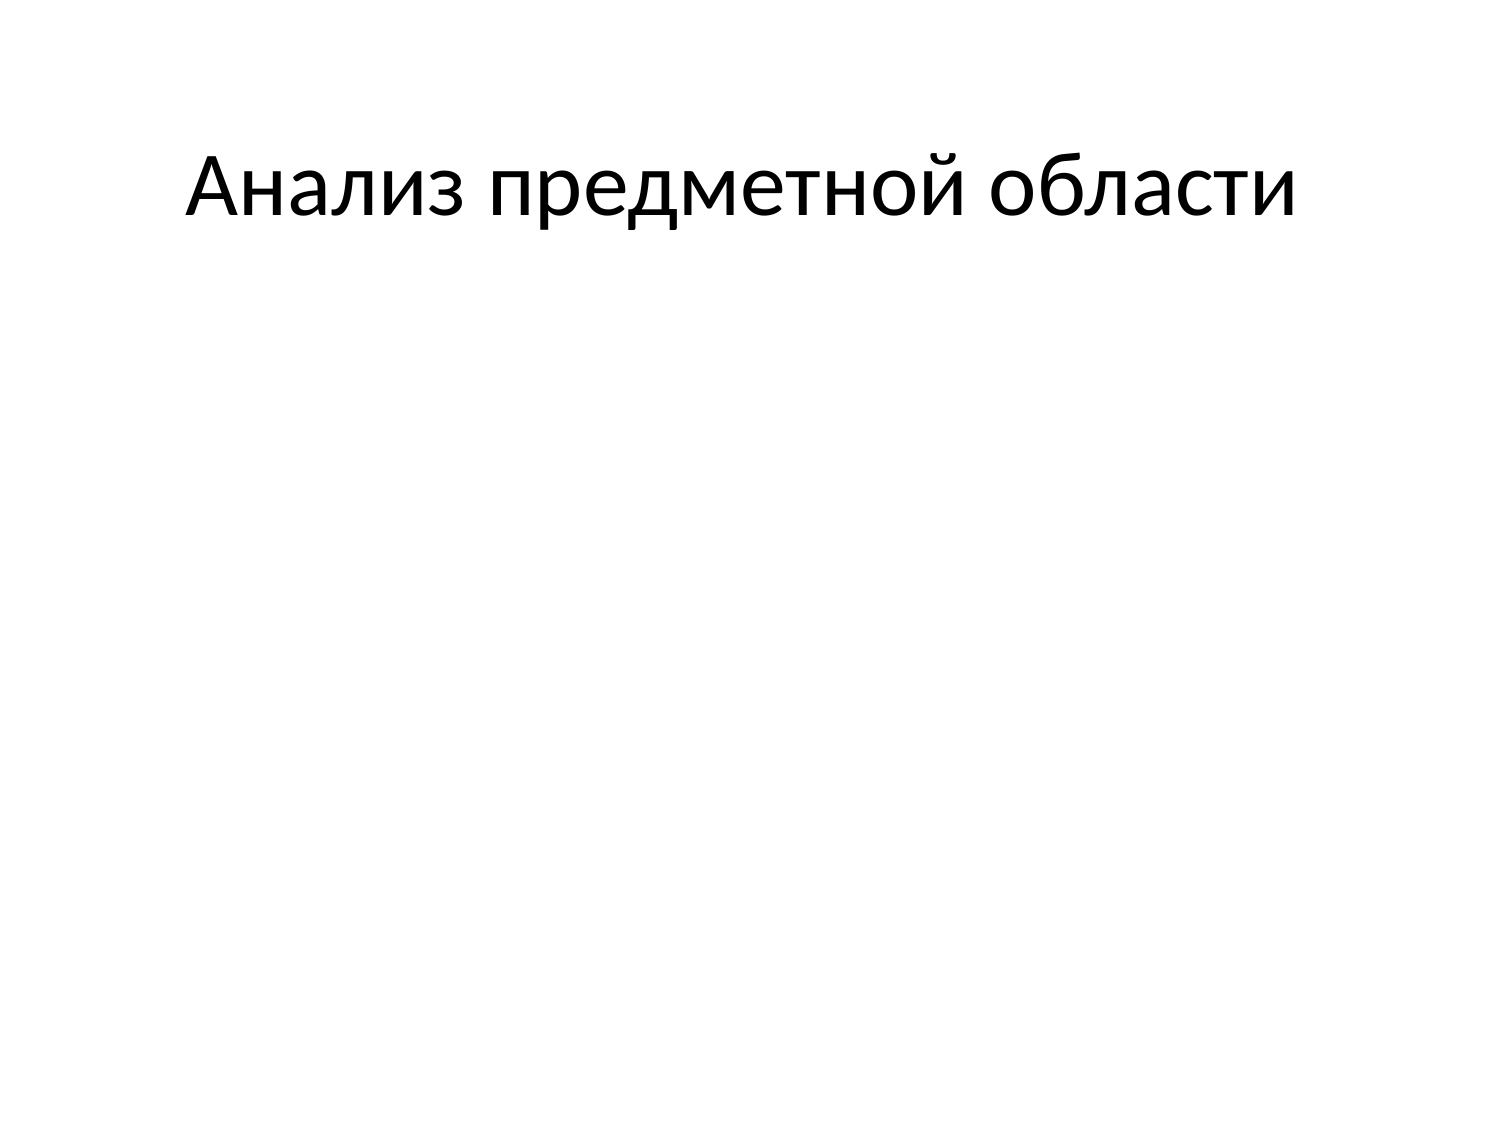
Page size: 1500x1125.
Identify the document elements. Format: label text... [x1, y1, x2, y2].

title Анализ предметной области [105, 58, 1381, 300]
